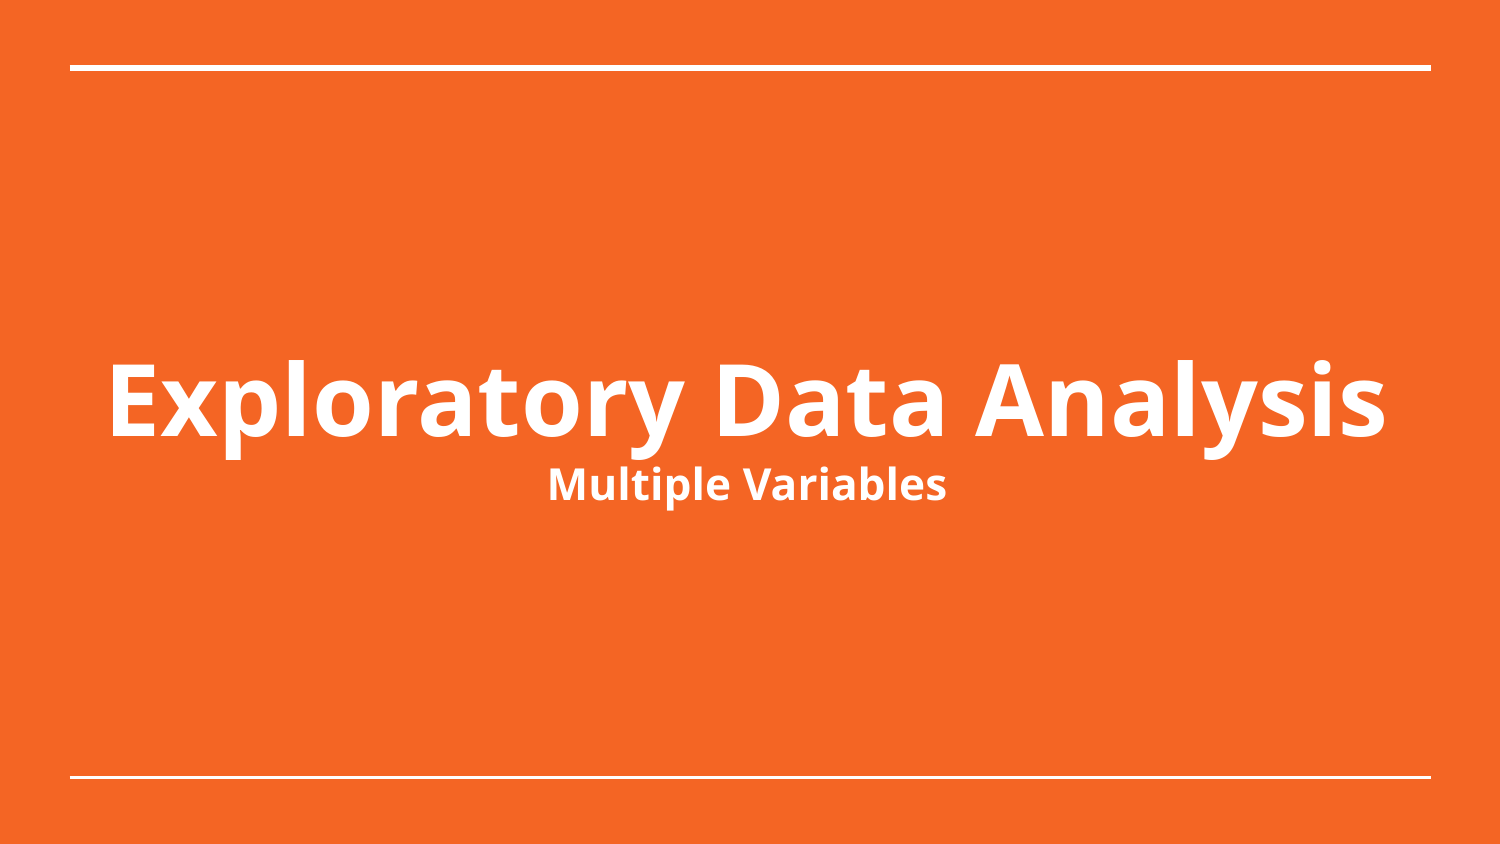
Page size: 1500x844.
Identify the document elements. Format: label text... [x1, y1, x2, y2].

title Exploratory Data Analysis Multiple Variables [66, 296, 1428, 550]
